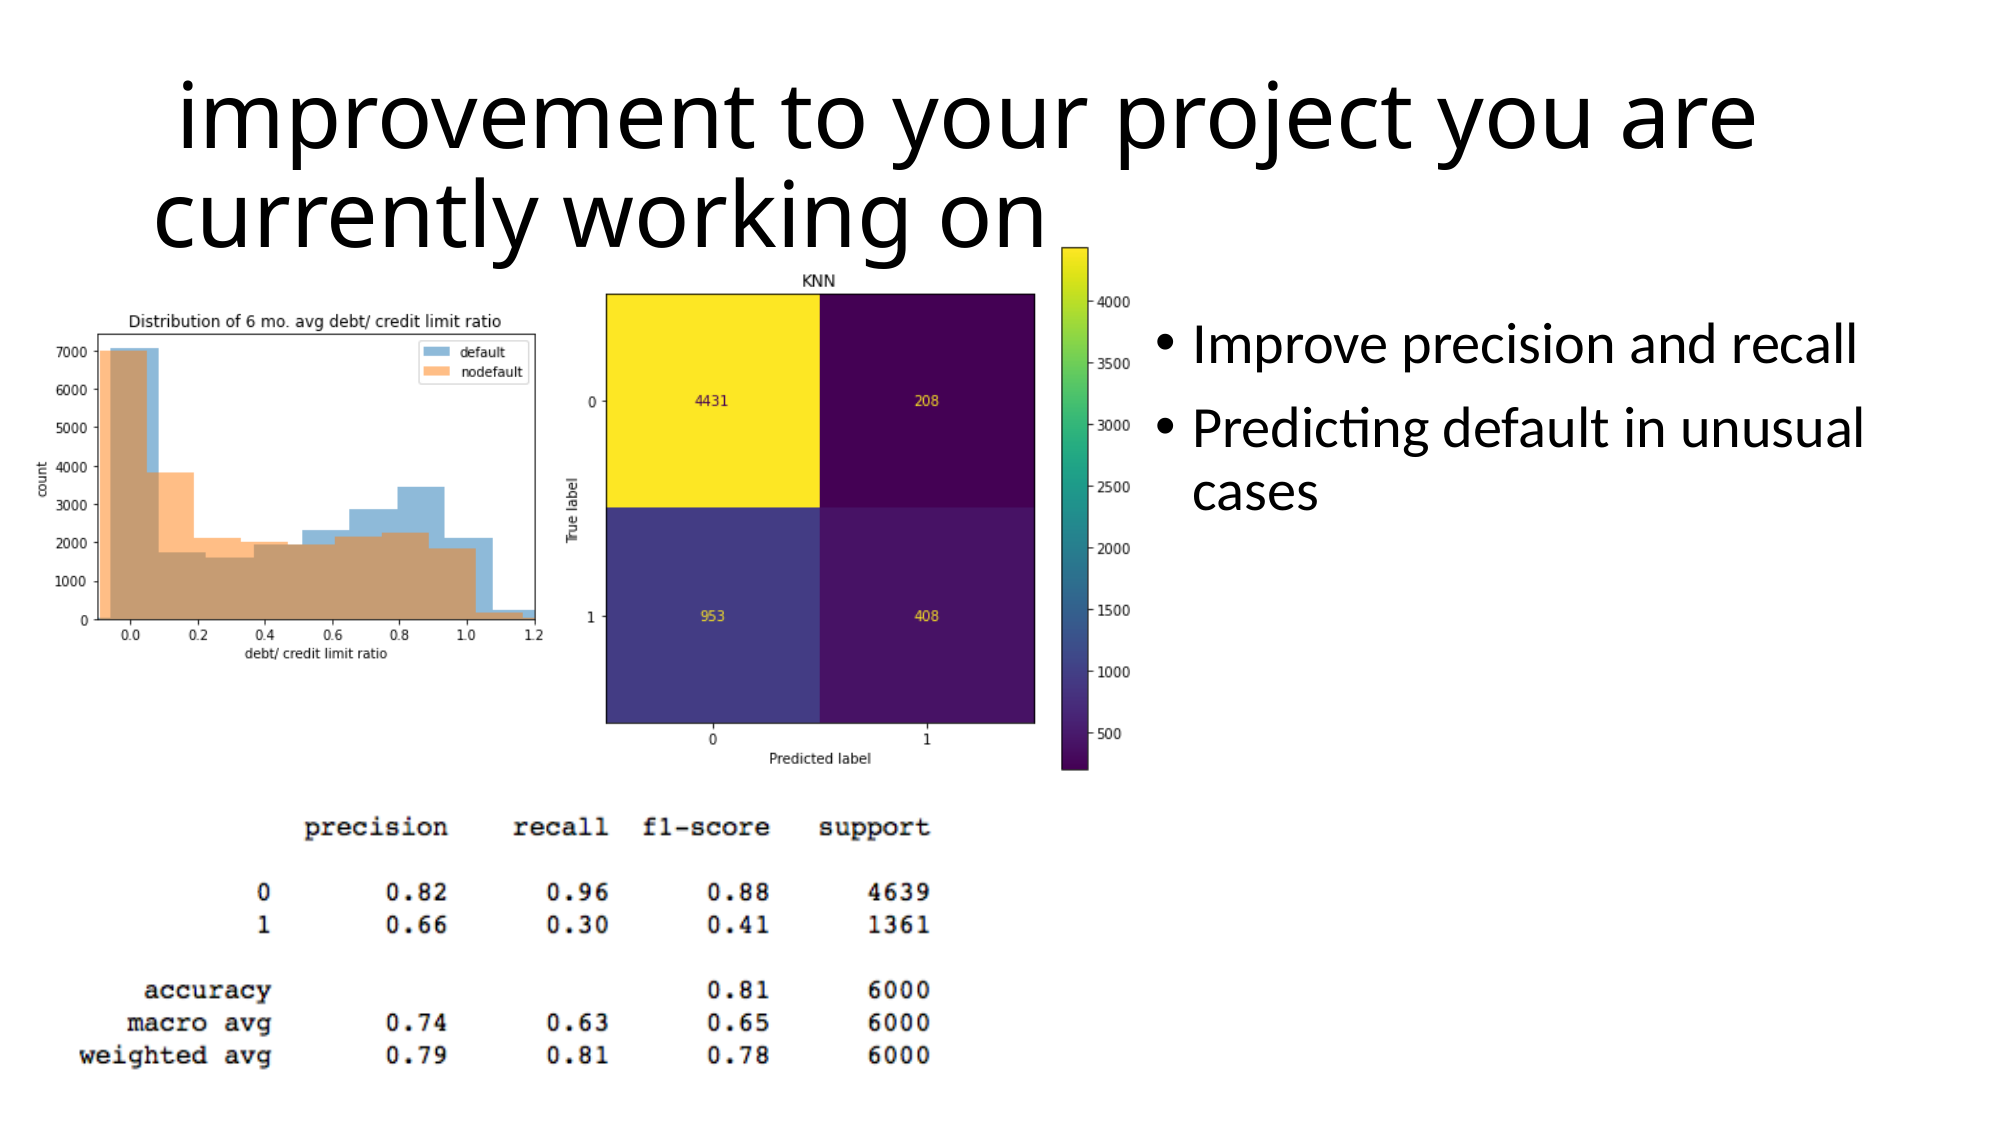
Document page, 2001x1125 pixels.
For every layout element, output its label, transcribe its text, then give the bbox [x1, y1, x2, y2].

picture [27, 305, 553, 669]
title improvement to your project you are currently working on [137, 59, 1863, 278]
list Improve precision and recall Predicting default in unusual cases [1140, 305, 1957, 1020]
picture [63, 803, 962, 1085]
picture [558, 239, 1141, 779]
